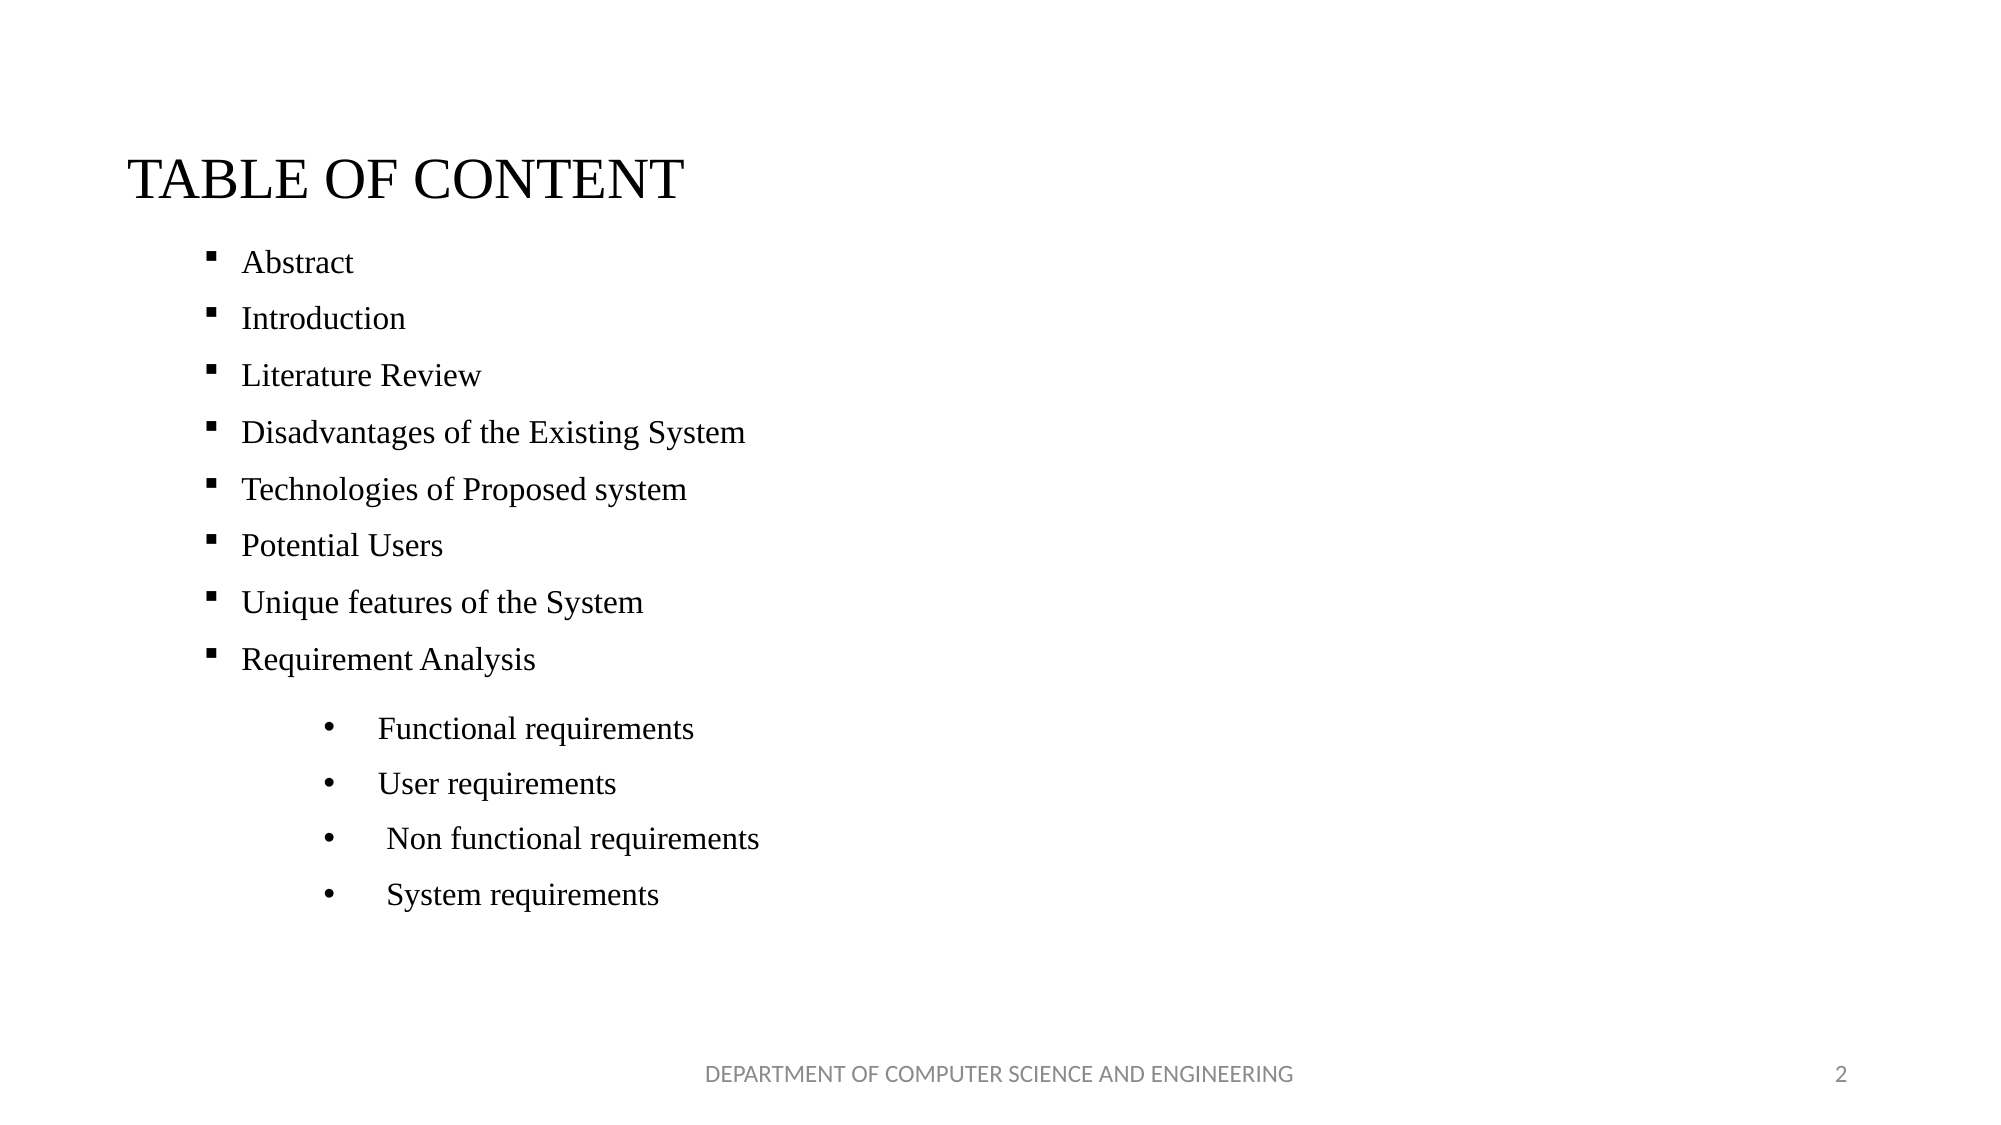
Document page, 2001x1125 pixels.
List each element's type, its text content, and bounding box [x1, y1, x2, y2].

list Abstract Introduction Literature Review Disadvantages of the Existing System Technologies of Proposed system Potential Users Unique features of the System Requirement Analysis [188, 237, 1863, 954]
list Functional requirements User requirements Non functional requirements System requirements [308, 703, 801, 921]
footer DEPARTMENT OF COMPUTER SCIENCE AND ENGINEERING [662, 1042, 1338, 1103]
slide_number 2 [1412, 1042, 1863, 1103]
title TABLE OF CONTENT [112, 102, 917, 219]
